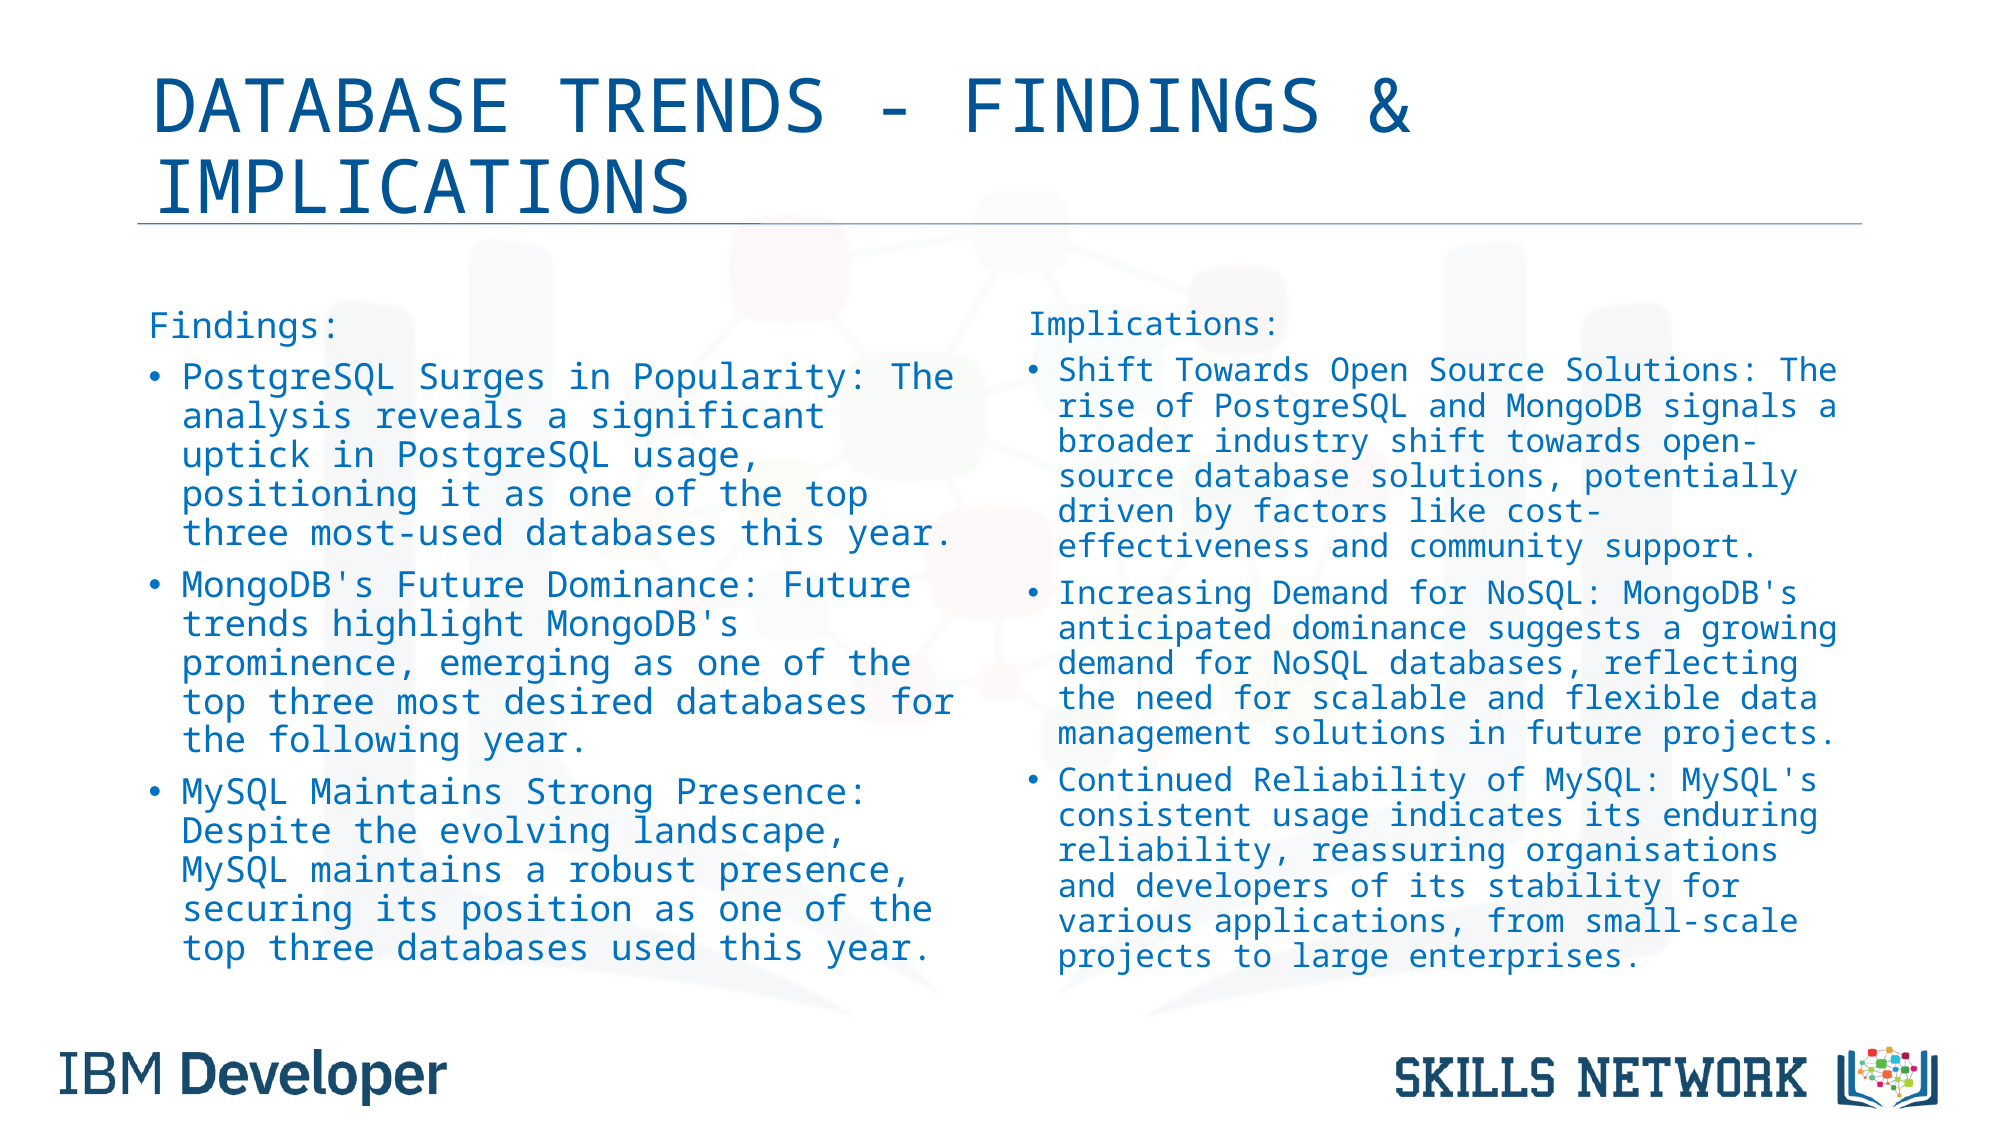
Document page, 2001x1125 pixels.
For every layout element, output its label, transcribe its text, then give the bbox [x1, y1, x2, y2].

list Findings: PostgreSQL Surges in Popularity: The analysis reveals a significant uptick in PostgreSQL usage, positioning it as one of the top three most-used databases this year. MongoDB's Future Dominance: Future trends highlight MongoDB's prominence, emerging as one of the top three most desired databases for the following year. MySQL Maintains Strong Presence: Despite the evolving landscape, MySQL maintains a robust presence, securing its position as one of the top three databases used this year. [133, 299, 984, 1014]
picture [1390, 1045, 1945, 1111]
title DATABASE TRENDS - FINDINGS & IMPLICATIONS [137, 59, 1863, 239]
list Implications: Shift Towards Open Source Solutions: The rise of PostgreSQL and MongoDB signals a broader industry shift towards open-source database solutions, potentially driven by factors like cost-effectiveness and community support. Increasing Demand for NoSQL: MongoDB's anticipated dominance suggests a growing demand for NoSQL databases, reflecting the need for scalable and flexible data management solutions in future projects. Continued Reliability of MySQL: MySQL's consistent usage indicates its enduring reliability, reassuring organisations and developers of its stability for various applications, from small-scale projects to large enterprises. [1012, 299, 1863, 1014]
picture [55, 1045, 459, 1108]
